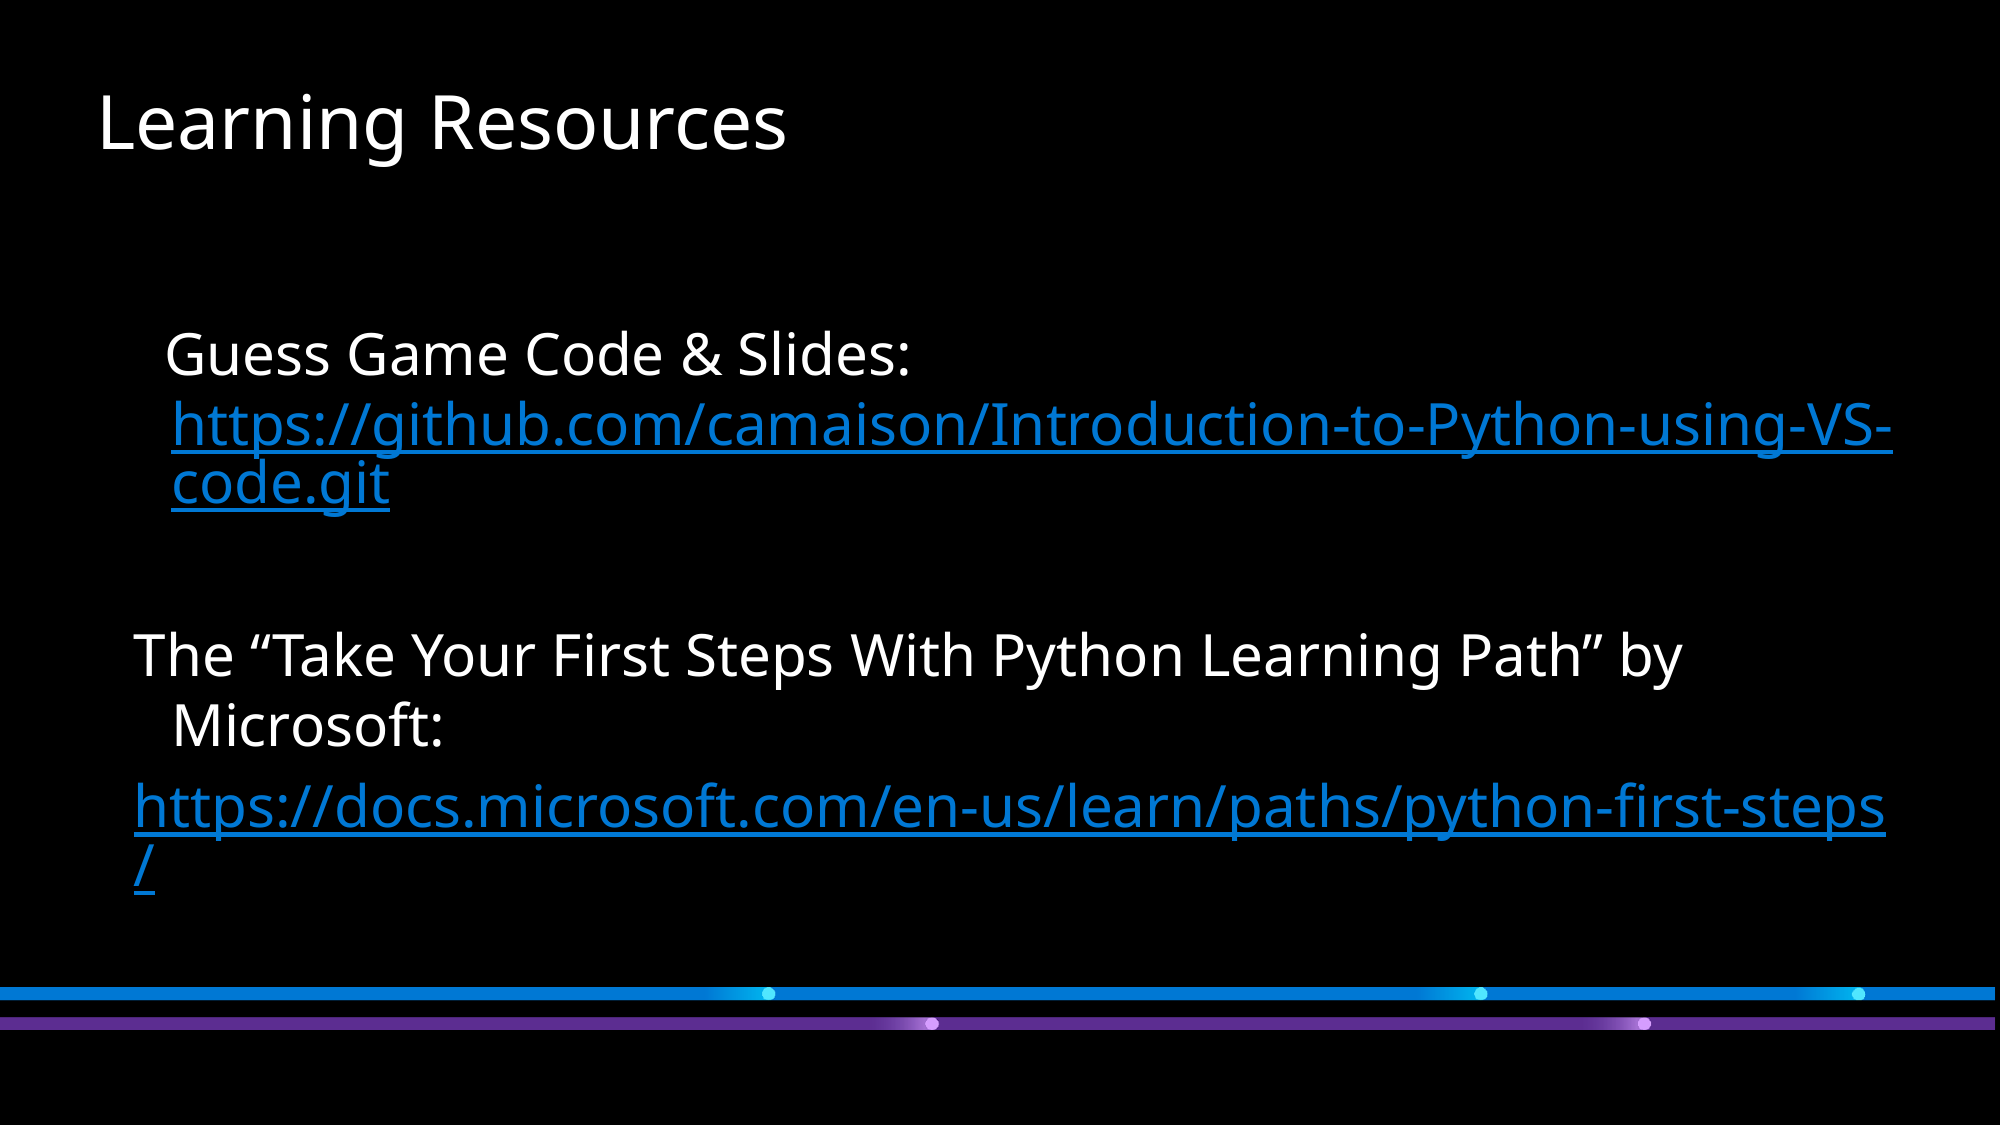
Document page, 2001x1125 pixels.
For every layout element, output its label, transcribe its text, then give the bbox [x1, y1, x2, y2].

title Learning Resources [96, 75, 1904, 166]
list Guess Game Code & Slides: https://github.com/camaison/Introduction-to-Python-using-VS-code.git The “Take Your First Steps With Python Learning Path” by Microsoft: https://docs.microsoft.com/en-us/learn/paths/python-first-steps/ [96, 235, 1904, 877]
picture [0, 987, 2000, 1030]
